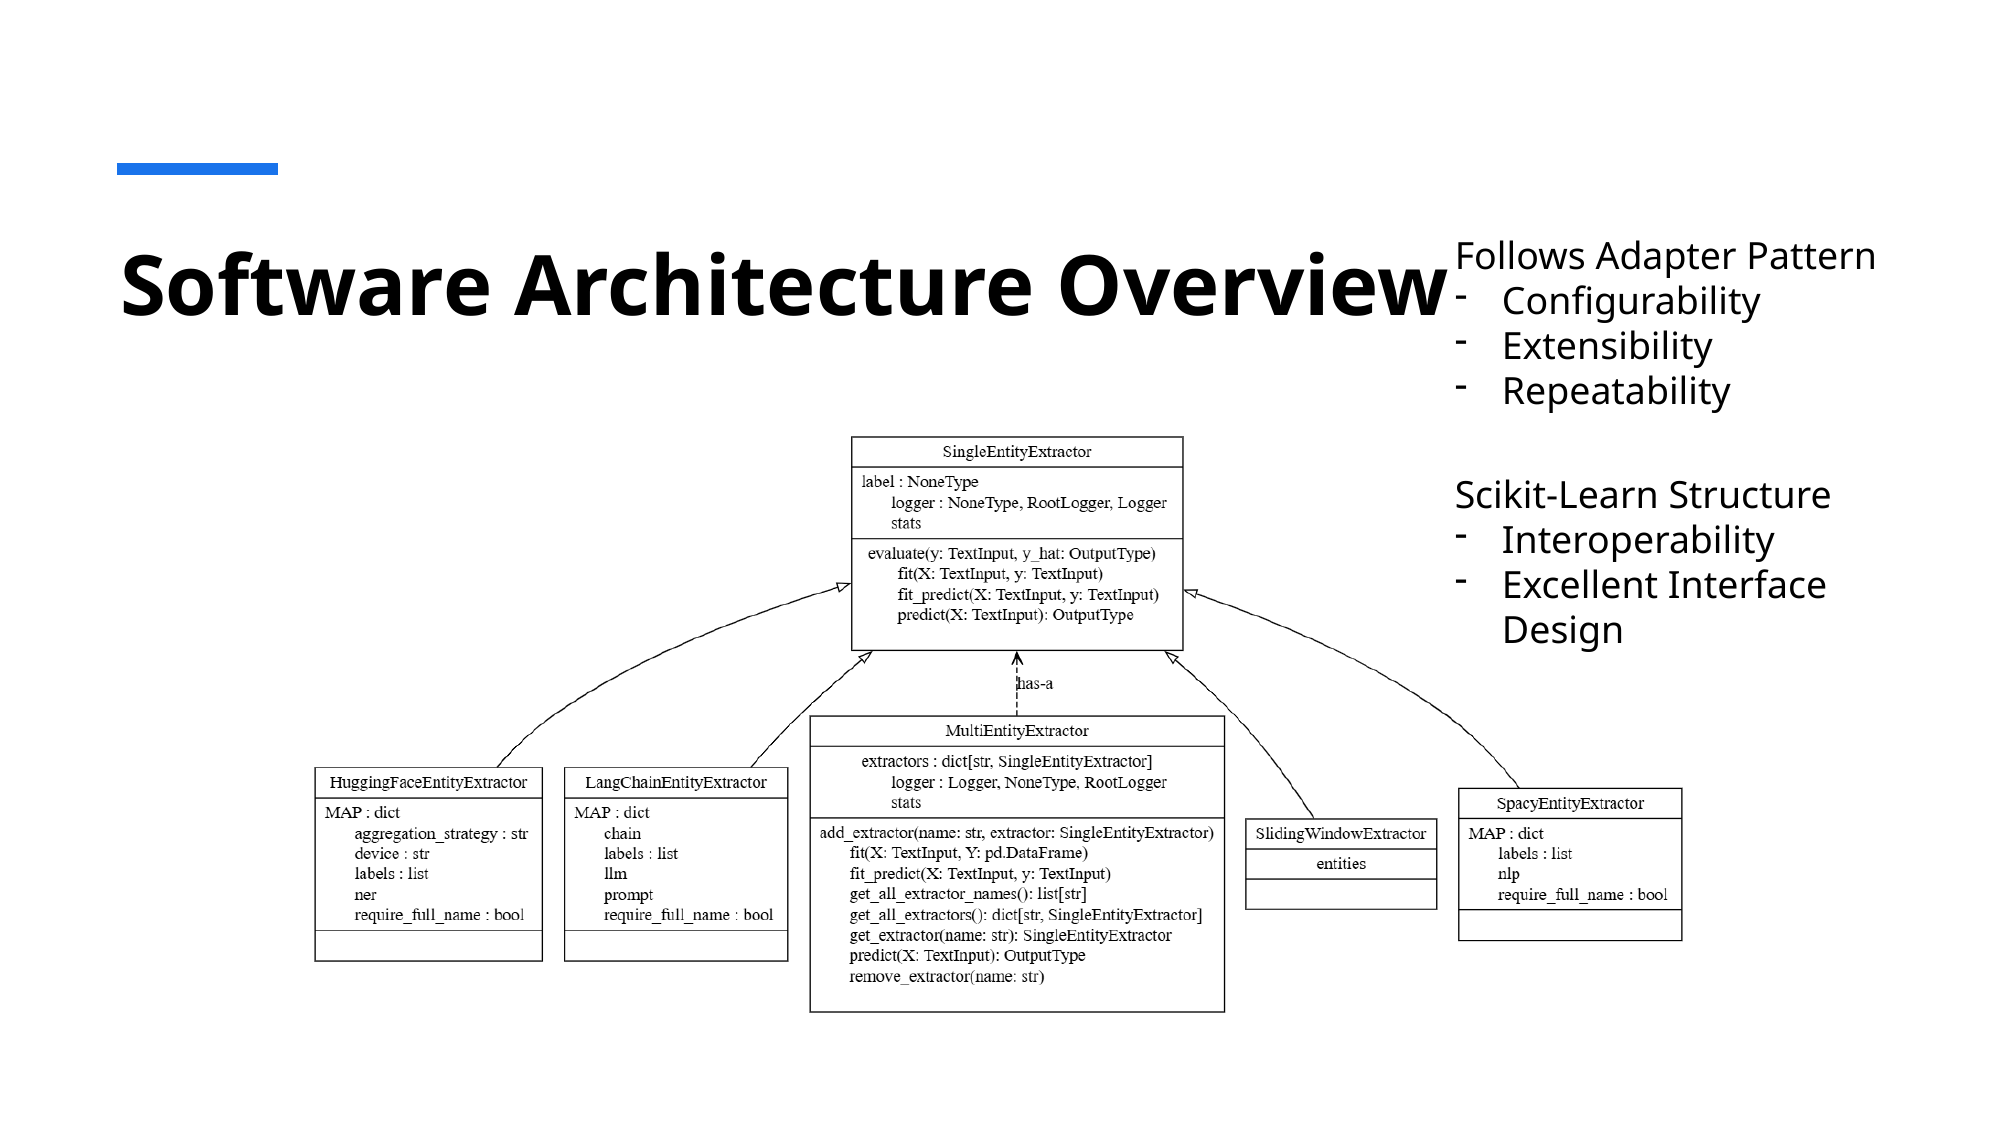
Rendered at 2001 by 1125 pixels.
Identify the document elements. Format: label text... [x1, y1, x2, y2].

text_box Scikit-Learn Structure Interoperability Excellent Interface Design [1687, 463, 1895, 659]
title Software Architecture Overview [105, 224, 1440, 405]
text_box Follows Adapter Pattern Configurability Extensibility Repeatability [1440, 224, 1895, 420]
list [309, 431, 1687, 1017]
